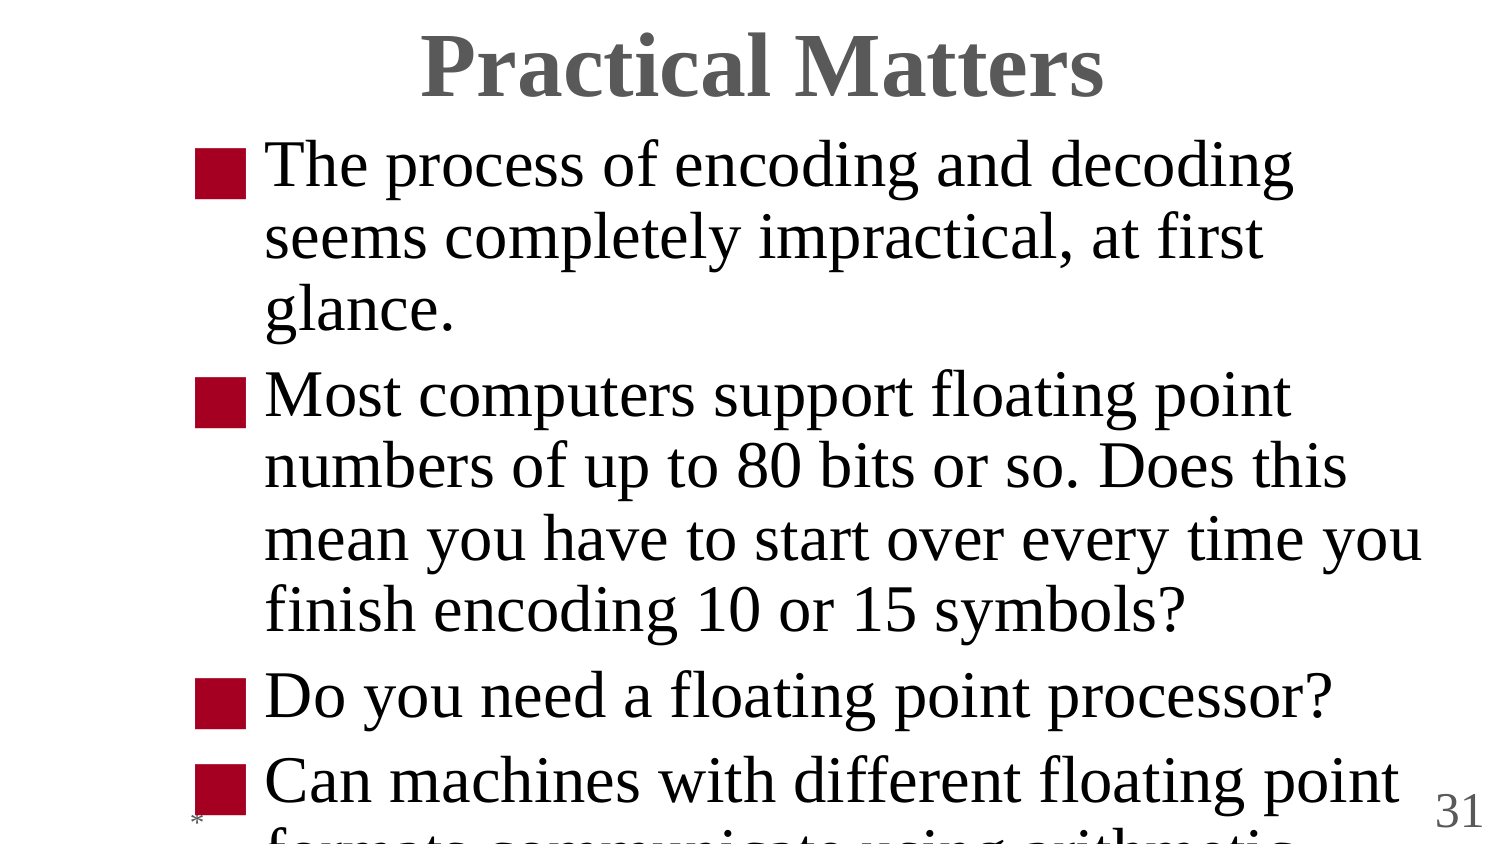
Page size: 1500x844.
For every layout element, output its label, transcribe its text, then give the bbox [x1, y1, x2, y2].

text_box 31 [1349, 789, 1500, 844]
list The process of encoding and decoding seems completely impractical, at first glance. Most computers support floating point numbers of up to 80 bits or so. Does this mean you have to start over every time you finish encoding 10 or 15 symbols? Do you need a floating point processor? Can machines with different floating point formats communicate using arithmetic coding? [174, 121, 1450, 765]
text_box * [174, 789, 488, 844]
title Practical Matters [137, 37, 1413, 122]
